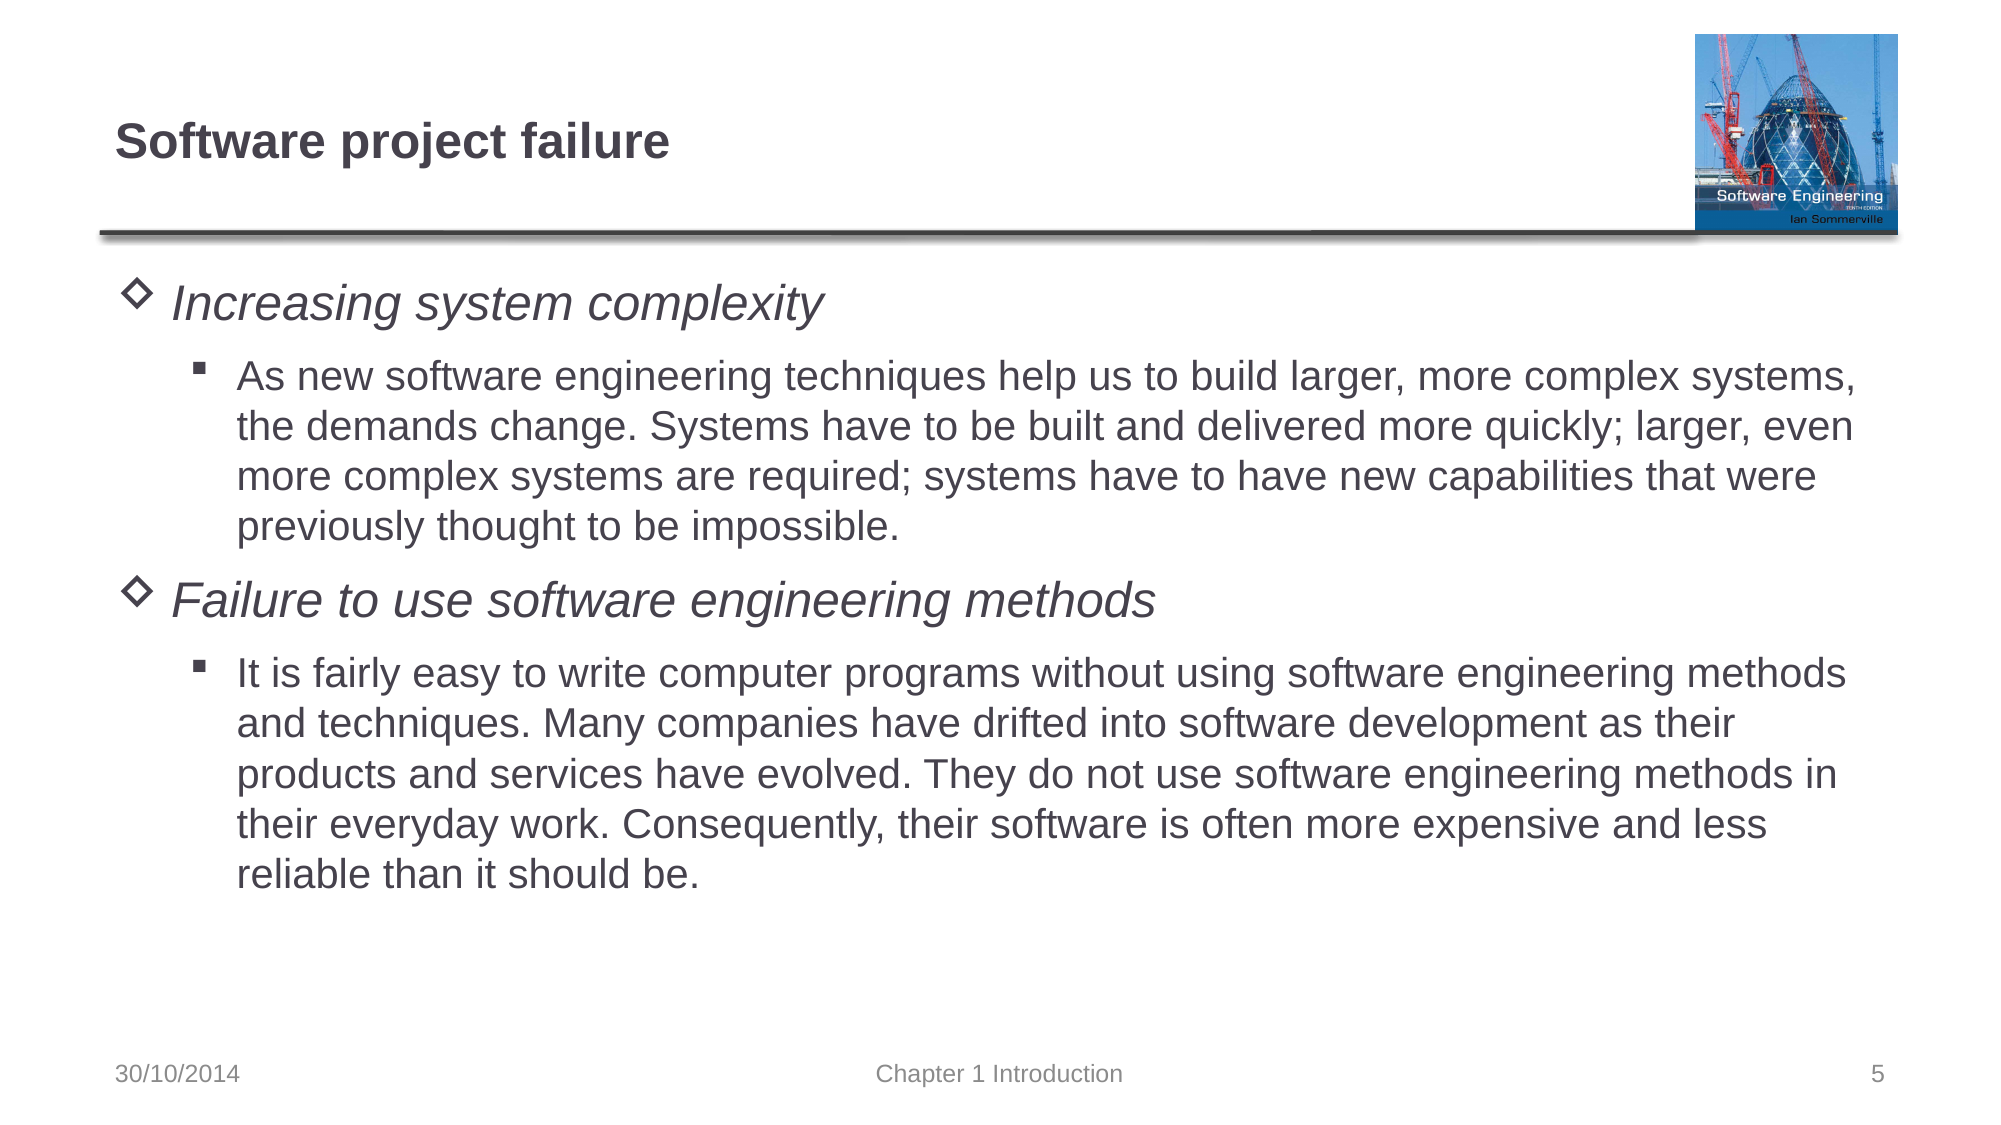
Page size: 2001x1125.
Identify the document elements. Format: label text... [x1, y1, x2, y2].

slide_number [99, 1042, 567, 1103]
slide_number 5 [1433, 1042, 1900, 1103]
list Increasing system complexity As new software engineering techniques help us to build larger, more complex systems, the demands change. Systems have to be built and delivered more quickly; larger, even more complex systems are required; systems have to have new capabilities that were previously thought to be impossible. Failure to use software engineering methods It is fairly easy to write computer programs without using software engineering methods and techniques. Many companies have drifted into software development as their products and services have evolved. They do not use software engineering methods in their everyday work. Consequently, their software is often more expensive and less reliable than it should be. [99, 262, 1900, 1005]
footer Chapter 1 Introduction [683, 1042, 1317, 1103]
title Software project failure [99, 44, 1696, 233]
picture [1695, 34, 1898, 230]
